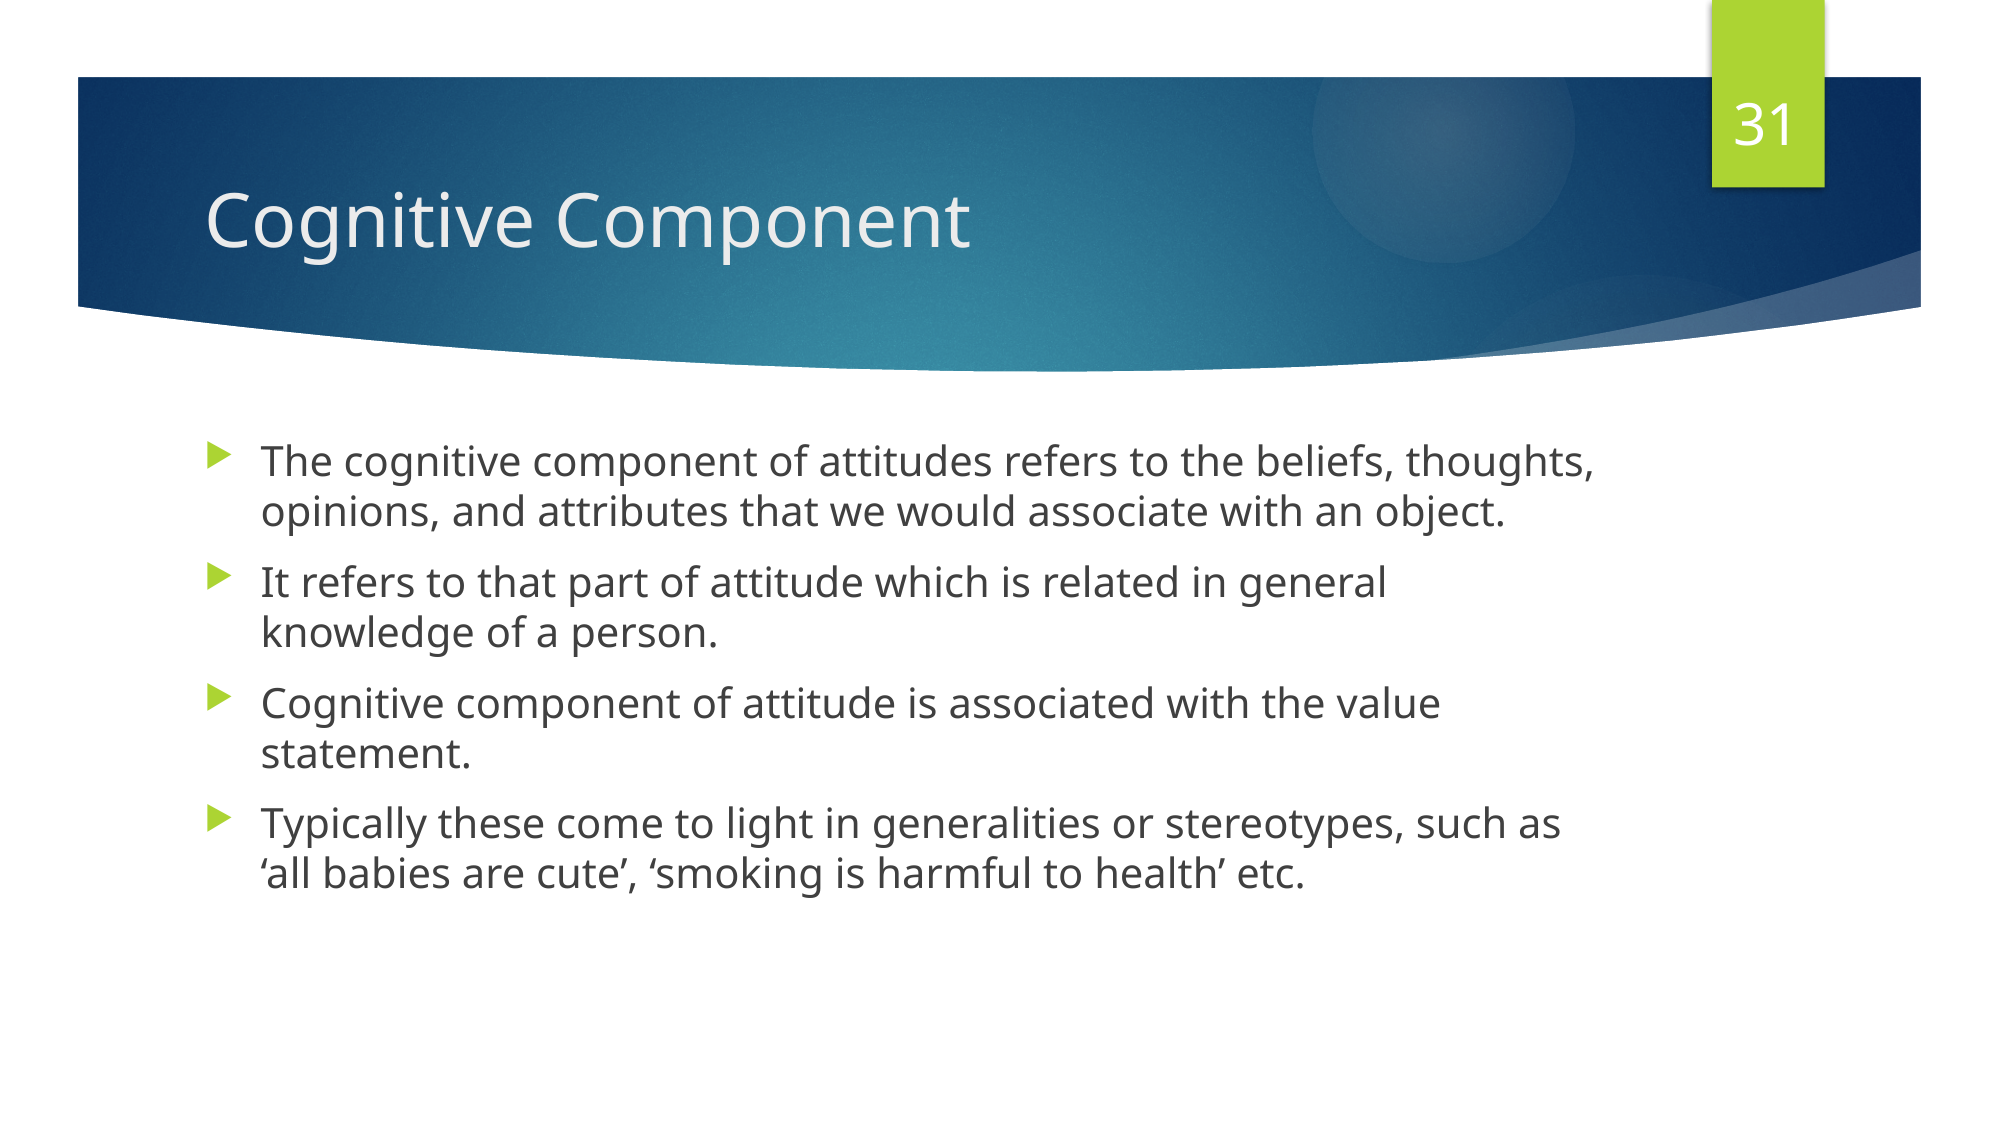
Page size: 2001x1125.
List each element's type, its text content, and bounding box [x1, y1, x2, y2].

title Cognitive Component [189, 159, 1627, 276]
list The cognitive component of attitudes refers to the beliefs, thoughts, opinions, and attributes that we would associate with an object. It refers to that part of attitude which is related in general knowledge of a person. Cognitive component of attitude is associated with the value statement. Typically these come to light in generalities or stereotypes, such as ‘all babies are cute’, ‘smoking is harmful to health’ etc. [189, 427, 1627, 988]
slide_number 31 [1698, 48, 1836, 175]
